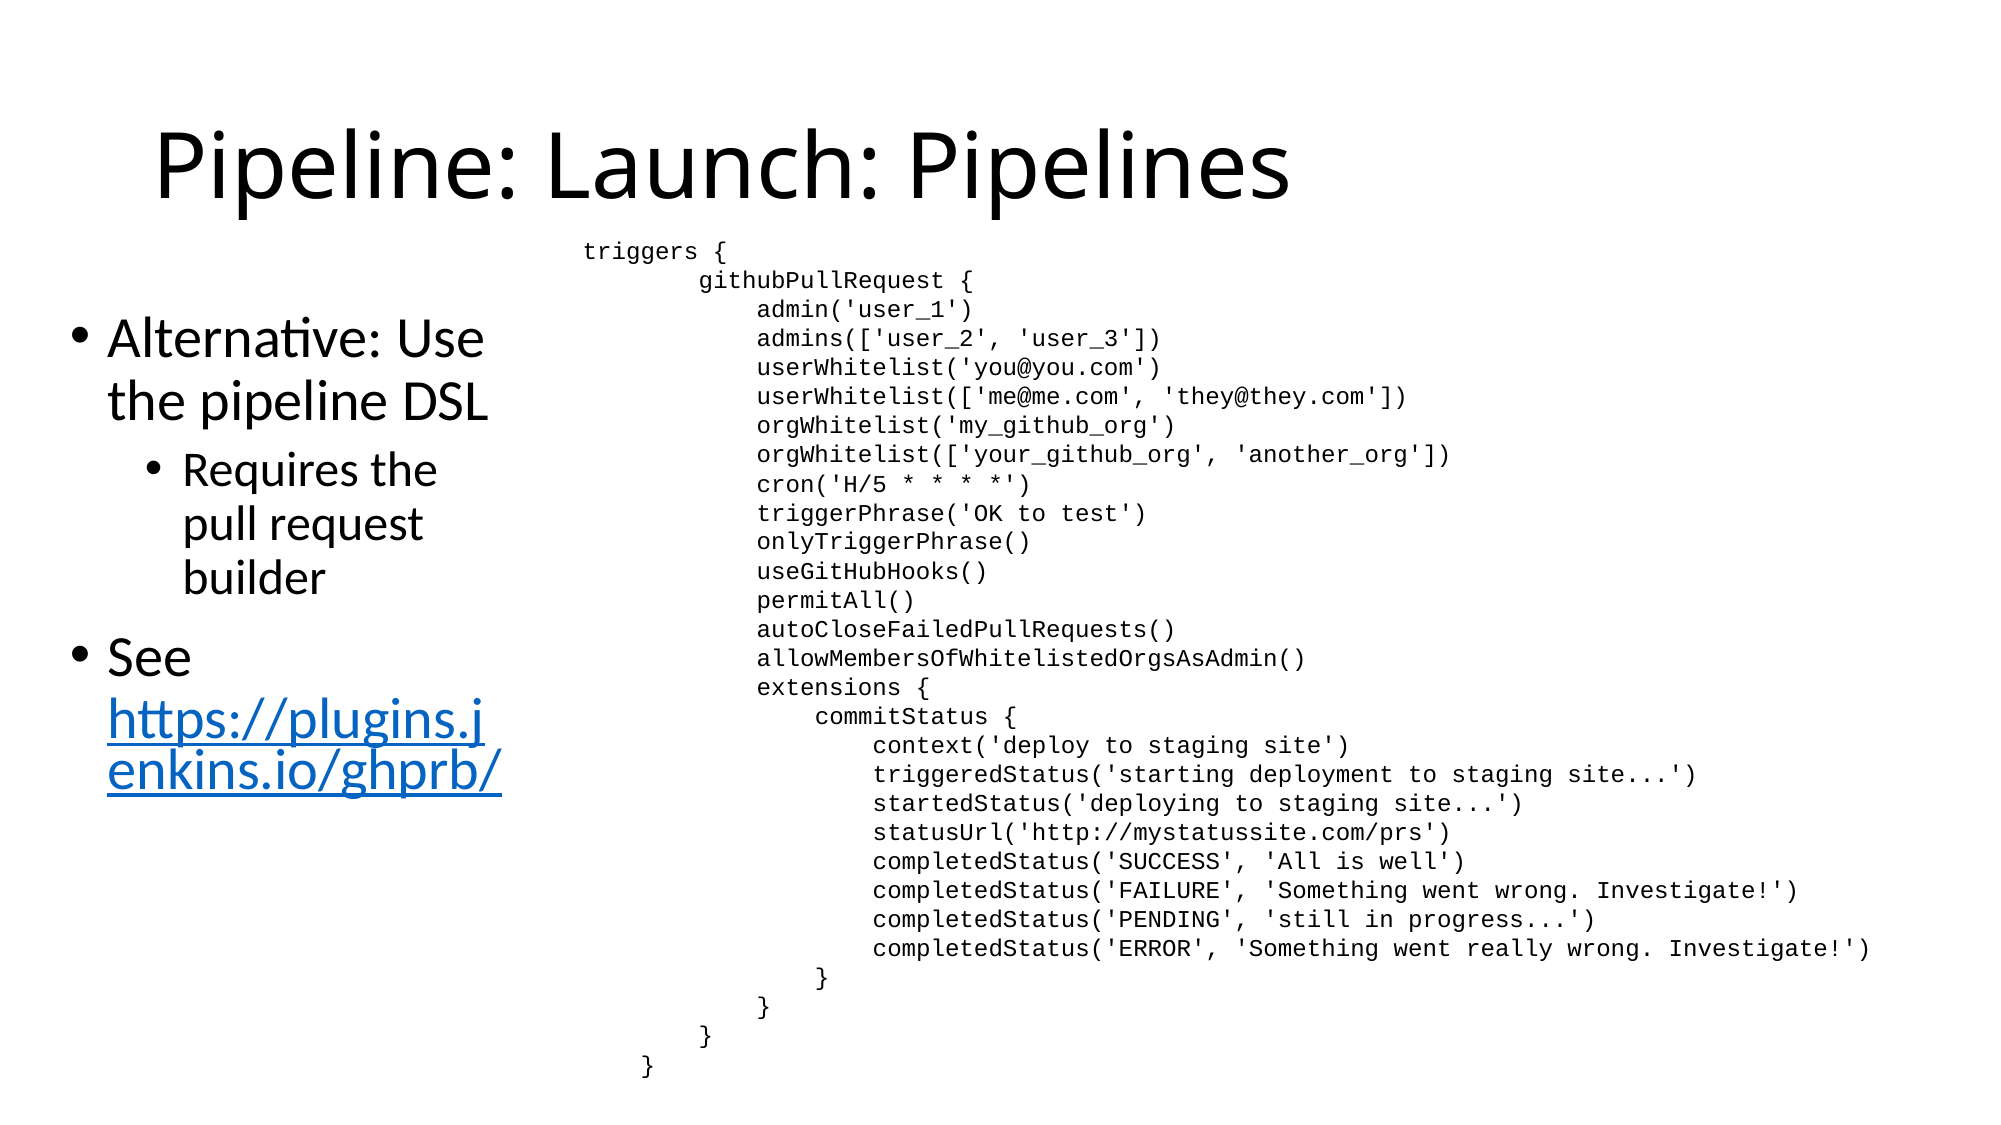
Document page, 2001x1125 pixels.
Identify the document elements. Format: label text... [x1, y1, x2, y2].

title Pipeline: Launch: Pipelines [137, 59, 1863, 278]
list triggers { githubPullRequest { admin('user_1') admins(['user_2', 'user_3']) userWhitelist('you@you.com') userWhitelist(['me@me.com', 'they@they.com']) orgWhitelist('my_github_org') orgWhitelist(['your_github_org', 'another_org']) cron('H/5 * * * *') triggerPhrase('OK to test') onlyTriggerPhrase() useGitHubHooks() permitAll() autoCloseFailedPullRequests() allowMembersOfWhitelistedOrgsAsAdmin() extensions { commitStatus { context('deploy to staging site') triggeredStatus('starting deployment to staging site...') startedStatus('deploying to staging site...') statusUrl('http://mystatussite.com/prs') completedStatus('SUCCESS', 'All is well') completedStatus('FAILURE', 'Something went wrong. Investigate!') completedStatus('PENDING', 'still in progress...') completedStatus('ERROR', 'Something went really wrong. Investigate!') } } } } [567, 227, 2000, 1092]
list Alternative: Use the pipeline DSL Requires the pull request builder See https://plugins.jenkins.io/ghprb/ [55, 299, 523, 1014]
